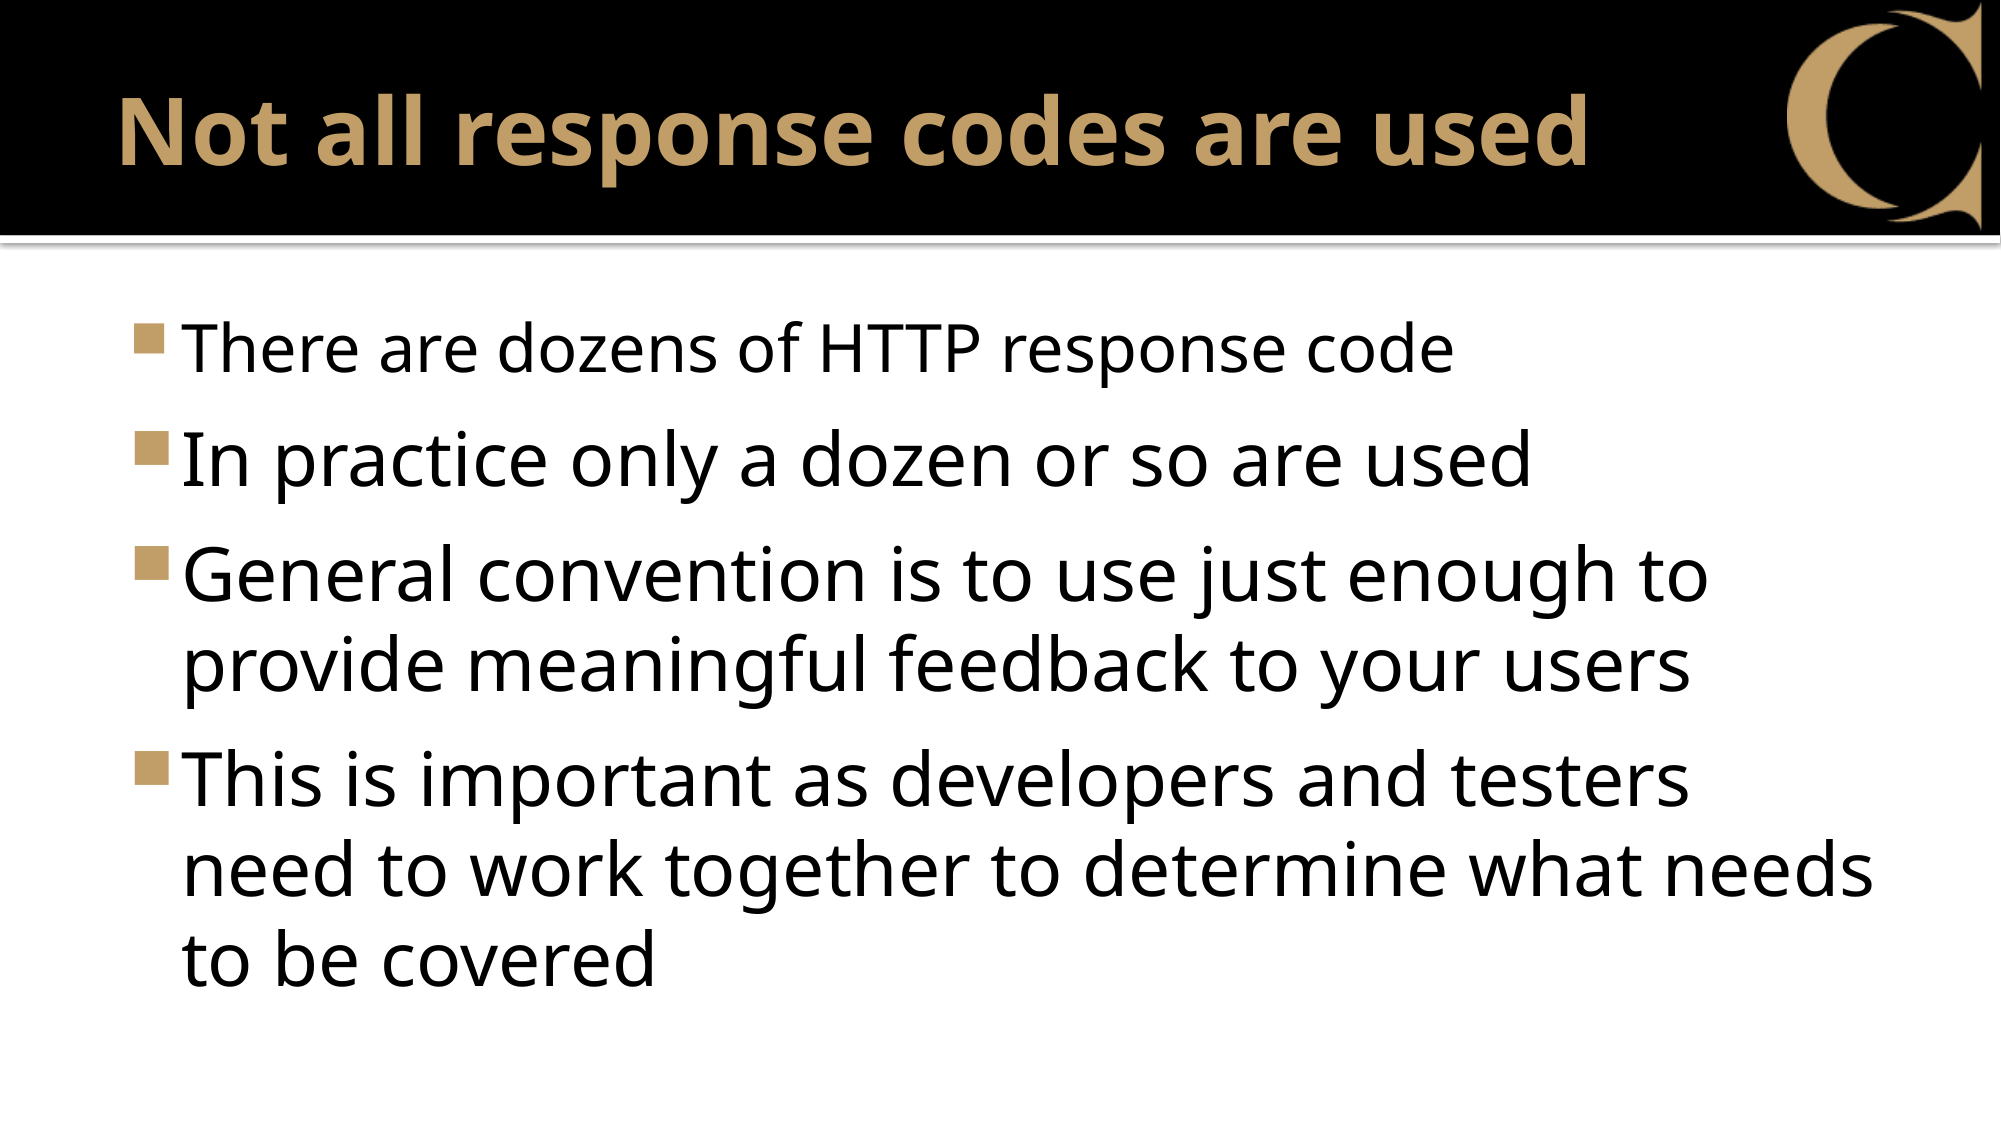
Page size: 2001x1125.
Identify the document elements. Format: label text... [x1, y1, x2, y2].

picture [1787, 2, 1988, 231]
list There are dozens of HTTP response code In practice only a dozen or so are used General convention is to use just enough to provide meaningful feedback to your users This is important as developers and testers need to work together to determine what needs to be covered [99, 291, 1900, 1050]
title Not all response codes are used [99, 25, 1900, 231]
